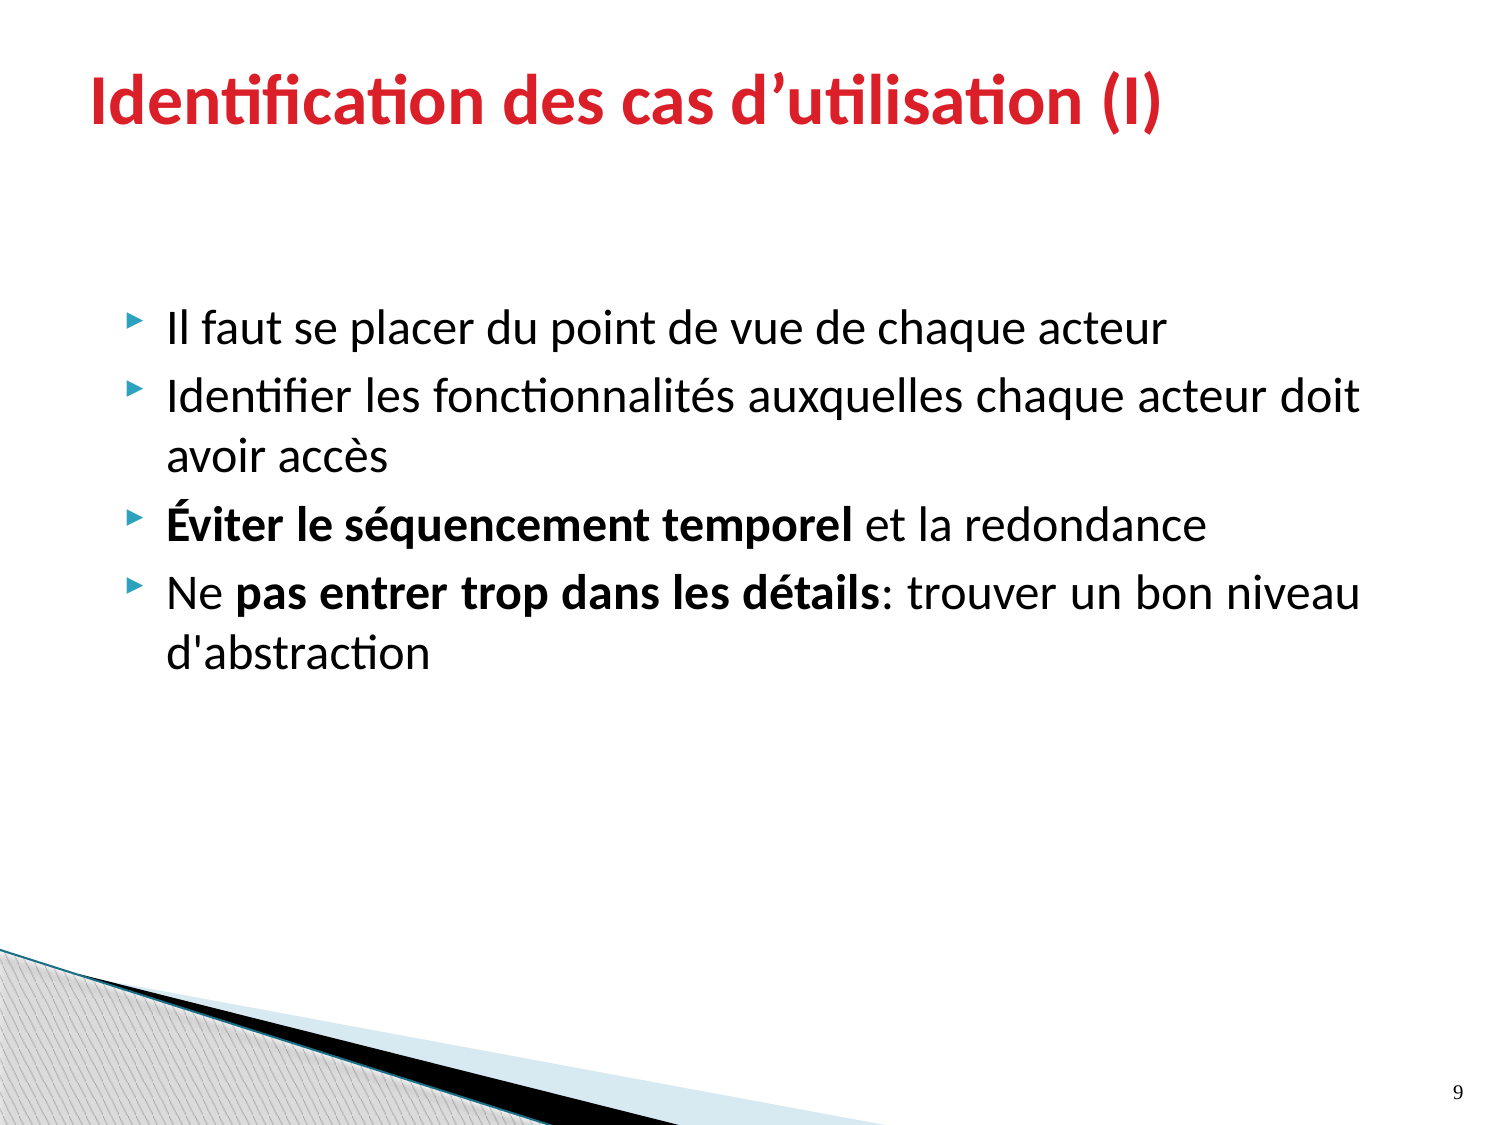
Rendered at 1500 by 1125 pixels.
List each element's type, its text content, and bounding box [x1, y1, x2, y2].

title Identification des cas d’utilisation (I) [75, 45, 1425, 233]
list Il faut se placer du point de vue de chaque acteur Identifier les fonctionnalités auxquelles chaque acteur doit avoir accès Éviter le séquencement temporel et la redondance Ne pas entrer trop dans les détails: trouver un bon niveau d'abstraction [91, 287, 1377, 1058]
slide_number 9 [1418, 1051, 1479, 1112]
